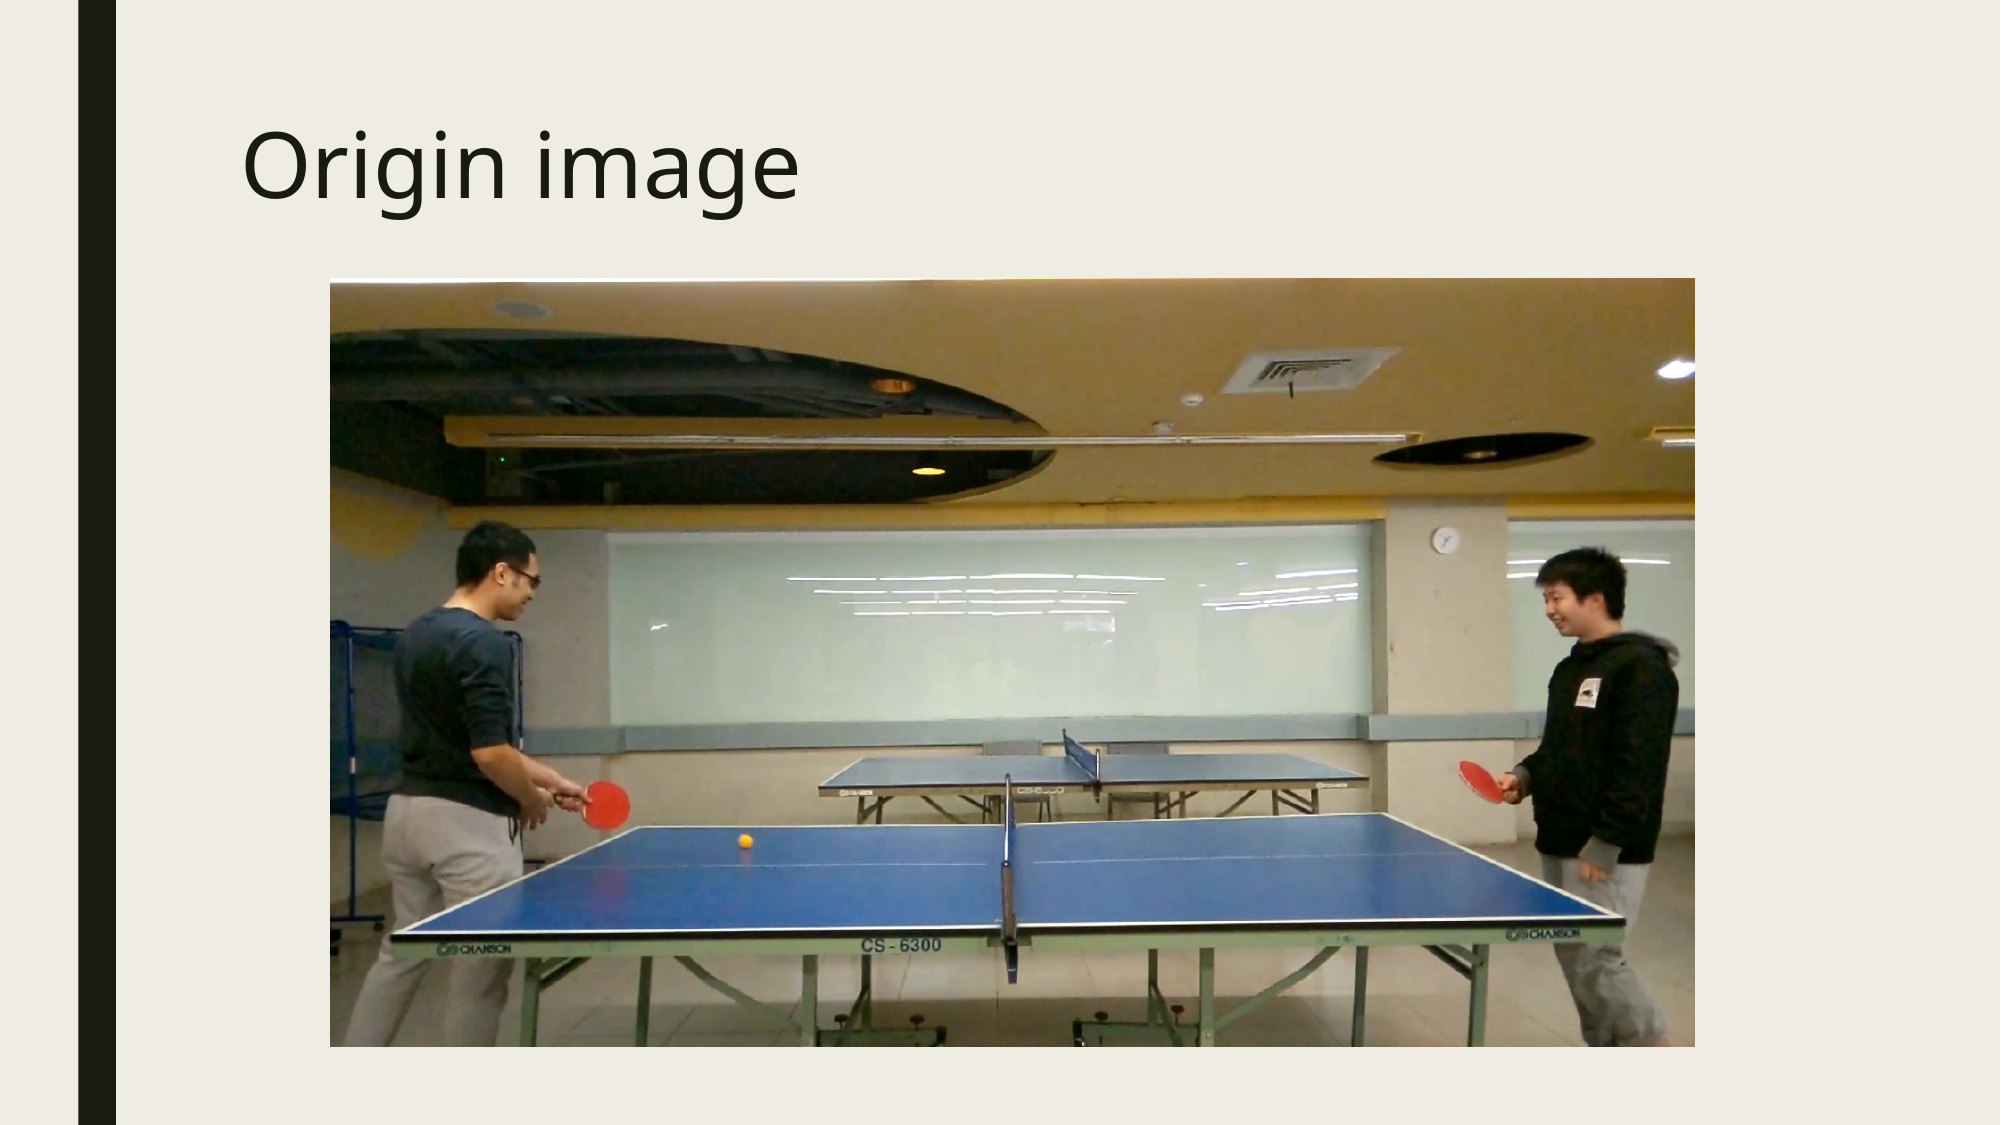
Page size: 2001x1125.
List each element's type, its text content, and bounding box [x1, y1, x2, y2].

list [330, 278, 1695, 1047]
title Origin image [225, 112, 1800, 357]
